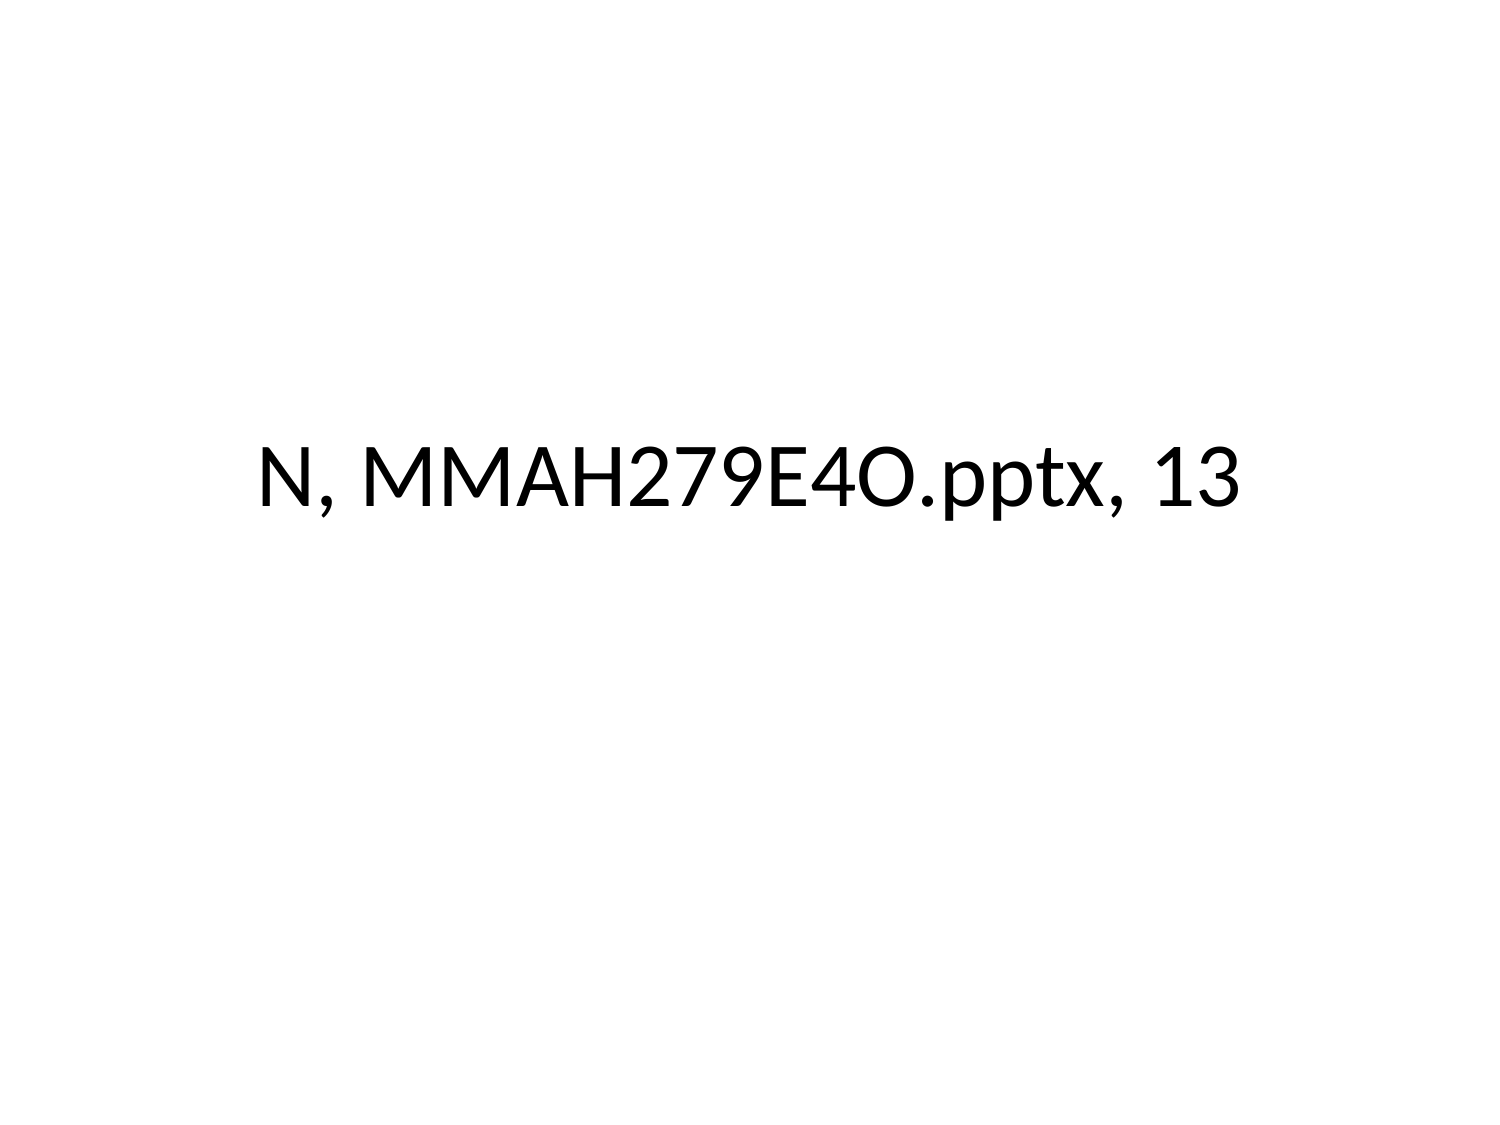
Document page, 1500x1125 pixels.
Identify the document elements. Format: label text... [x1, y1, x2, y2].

title N, MMAH279E4O.pptx, 13 [112, 349, 1388, 591]
